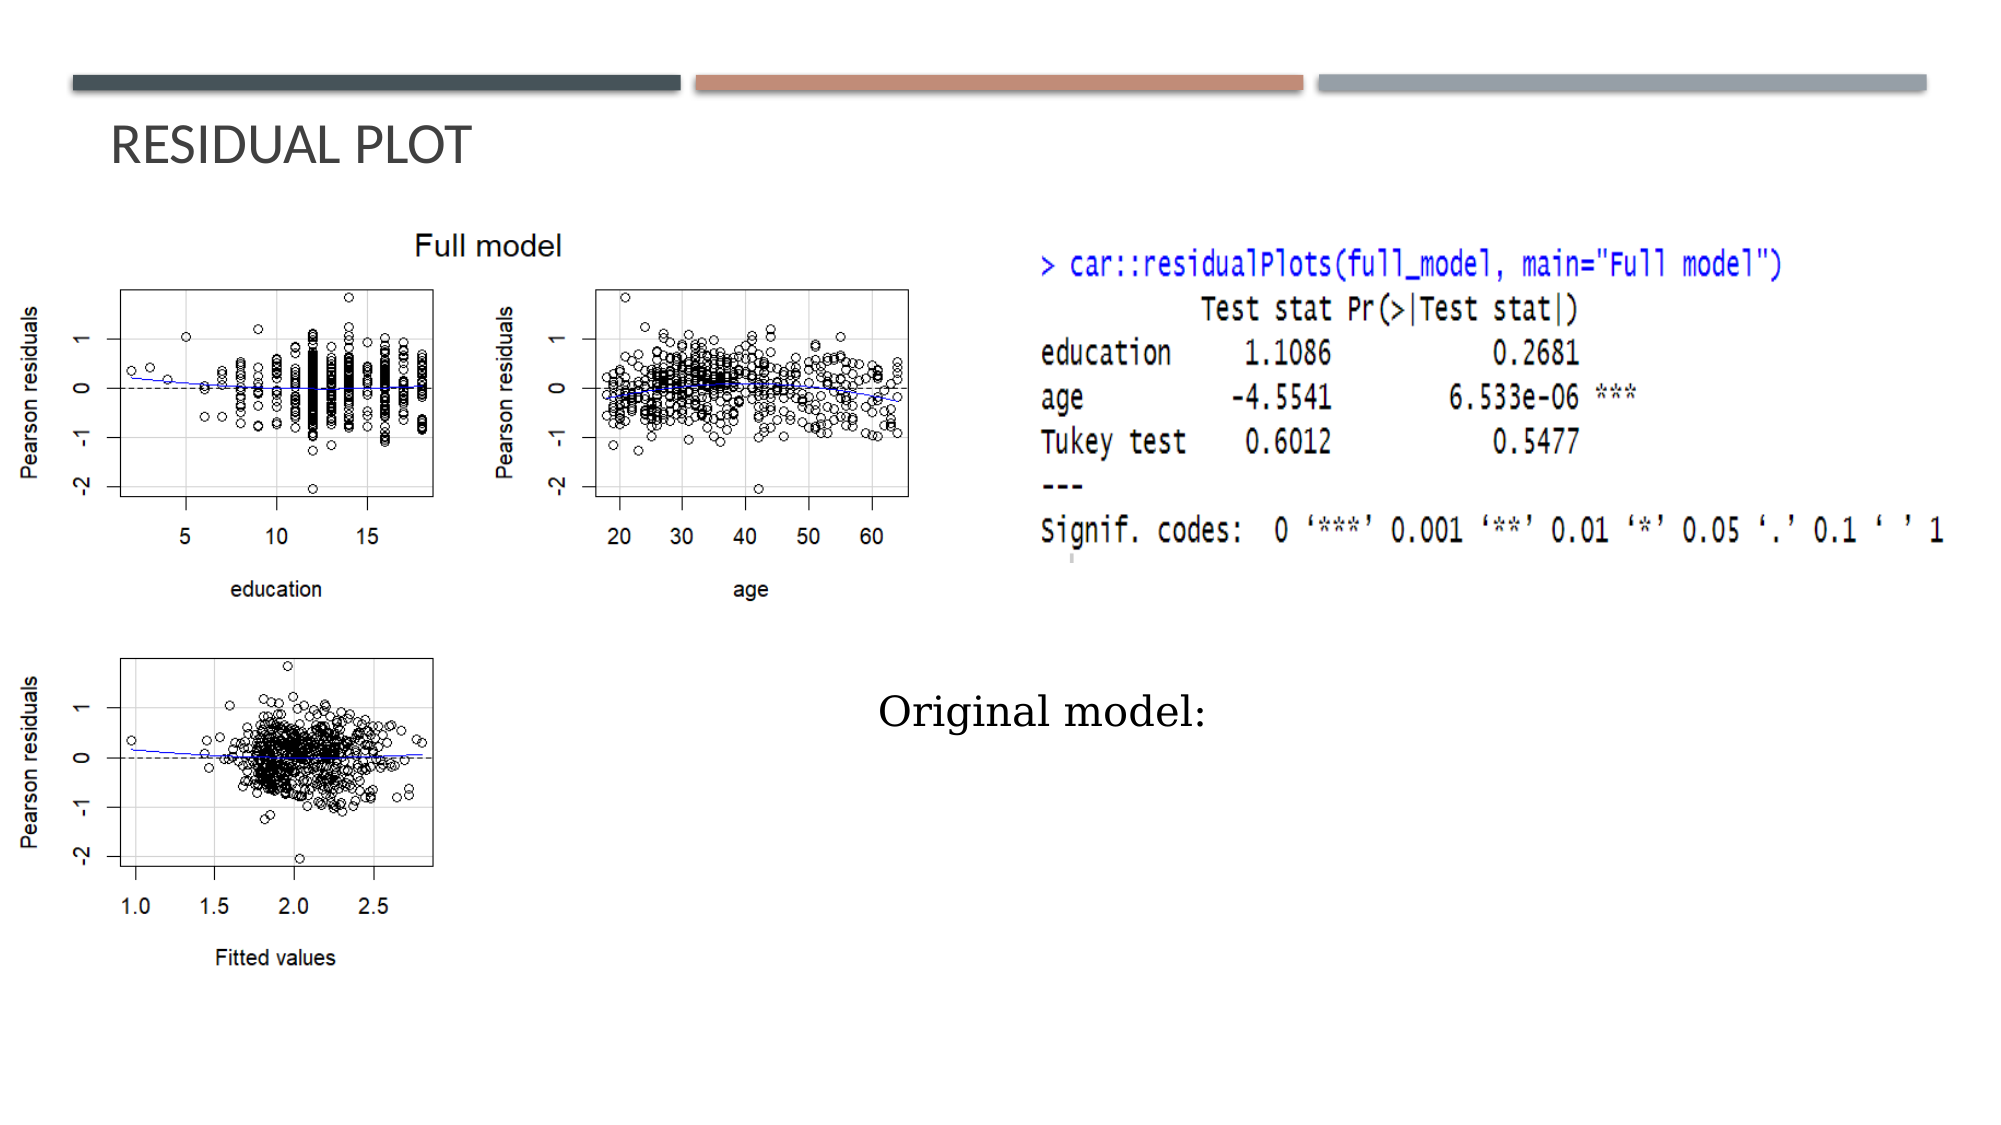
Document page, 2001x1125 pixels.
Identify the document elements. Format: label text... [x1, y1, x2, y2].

title Residual plot [95, 89, 1905, 184]
picture [1034, 233, 1971, 563]
picture [13, 227, 934, 996]
